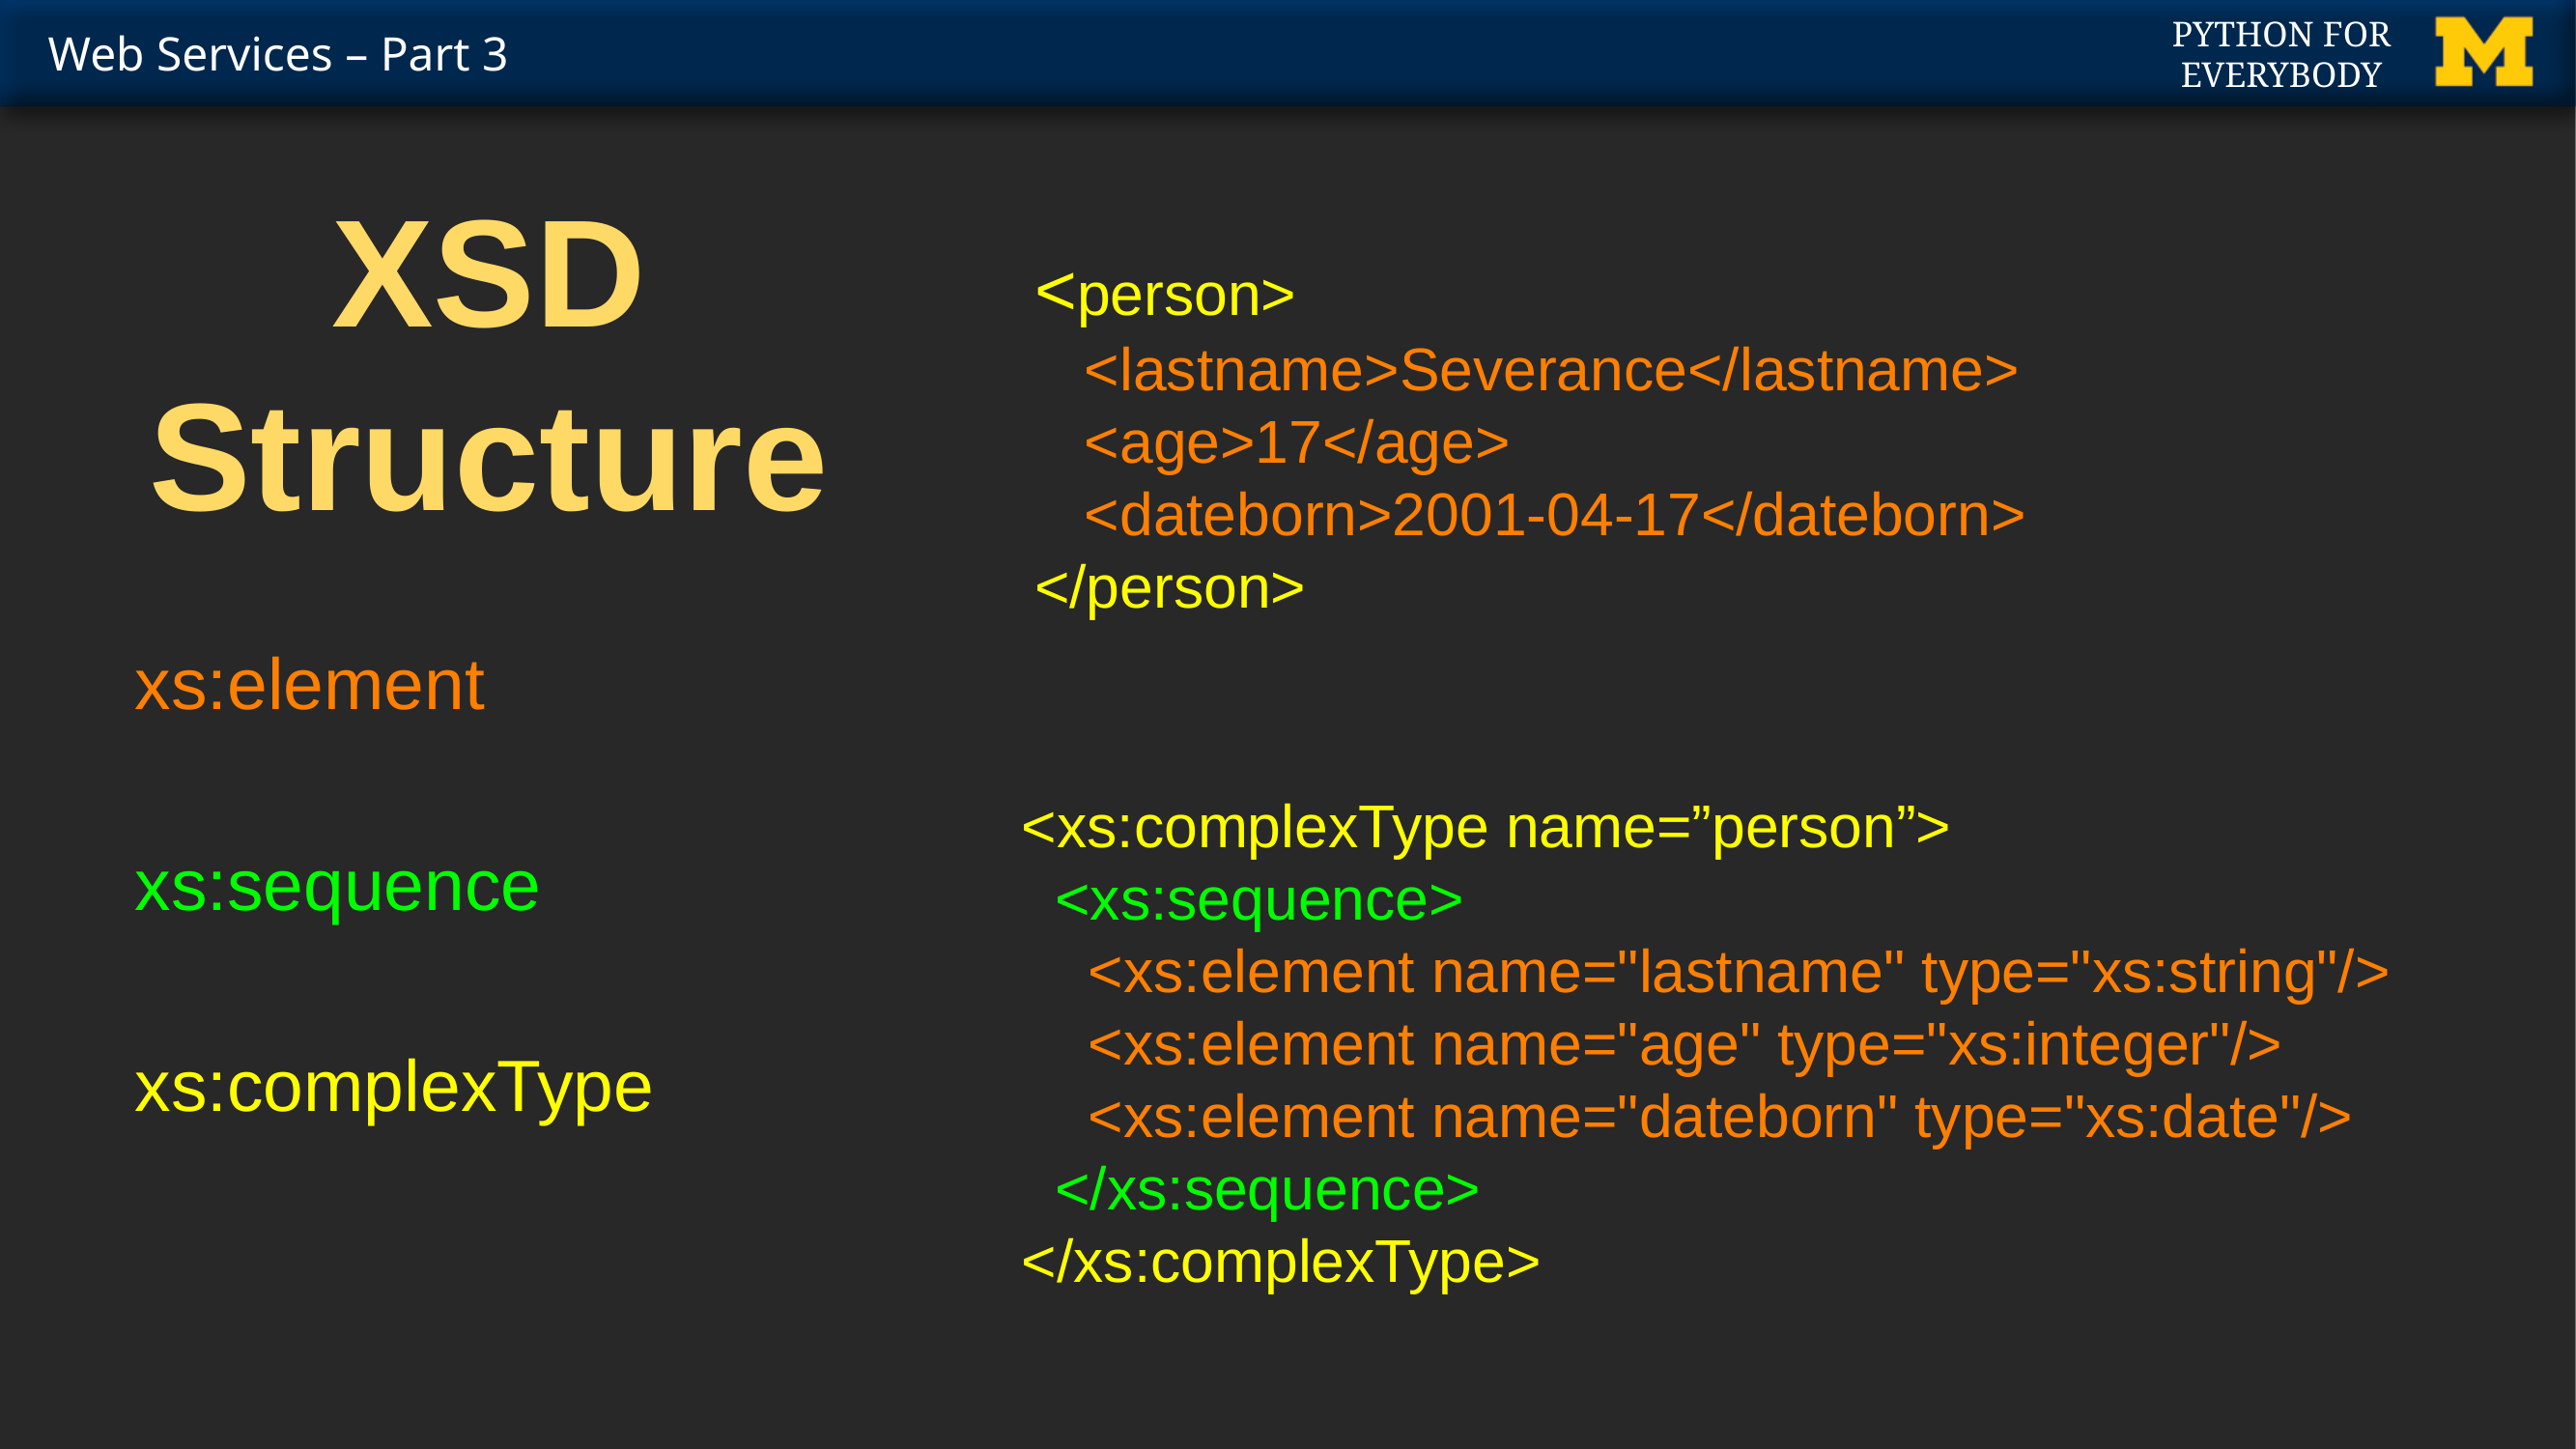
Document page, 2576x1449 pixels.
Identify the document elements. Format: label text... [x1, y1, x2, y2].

list xs:element xs:sequence xs:complexType [128, 392, 2448, 1328]
text_box <person> <lastname>Severance</lastname> <age>17</age> <dateborn>2001-04-17</dateborn> </person> [1034, 216, 2175, 646]
text_box <xs:complexType name=”person”> <xs:sequence> <xs:element name="lastname" type="xs:string"/> <xs:element name="age" type="xs:integer"/> <xs:element name="dateborn" type="xs:date"/> </xs:sequence> </xs:complexType> [1021, 733, 2445, 1349]
picture [0, 0, 2576, 1449]
title XSD Structure [128, 181, 849, 392]
